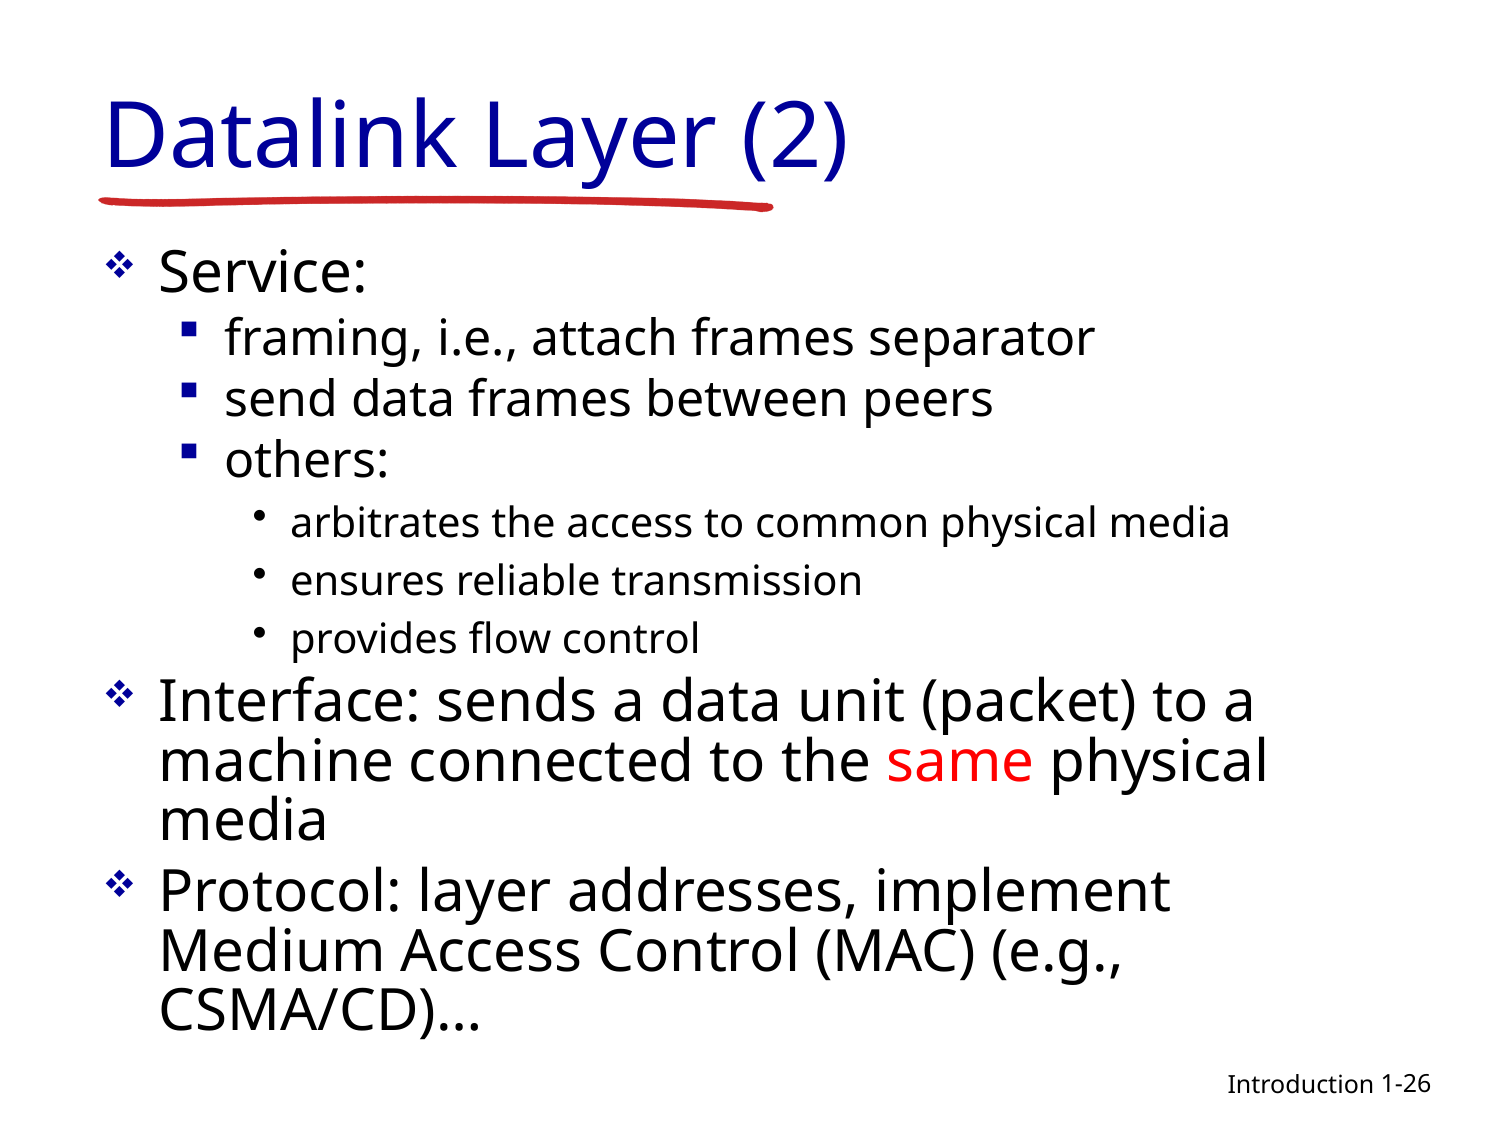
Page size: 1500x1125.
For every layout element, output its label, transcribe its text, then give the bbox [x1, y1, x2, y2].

list Service: framing, i.e., attach frames separator send data frames between peers others: arbitrates the access to common physical media ensures reliable transmission provides flow control Interface: sends a data unit (packet) to a machine connected to the same physical media Protocol: layer addresses, implement Medium Access Control (MAC) (e.g., CSMA/CD)… [87, 237, 1426, 1088]
slide_number 1-26 [1365, 1059, 1477, 1106]
picture [95, 190, 782, 217]
footer Introduction [914, 1060, 1391, 1109]
title Datalink Layer (2) [87, 37, 1363, 226]
